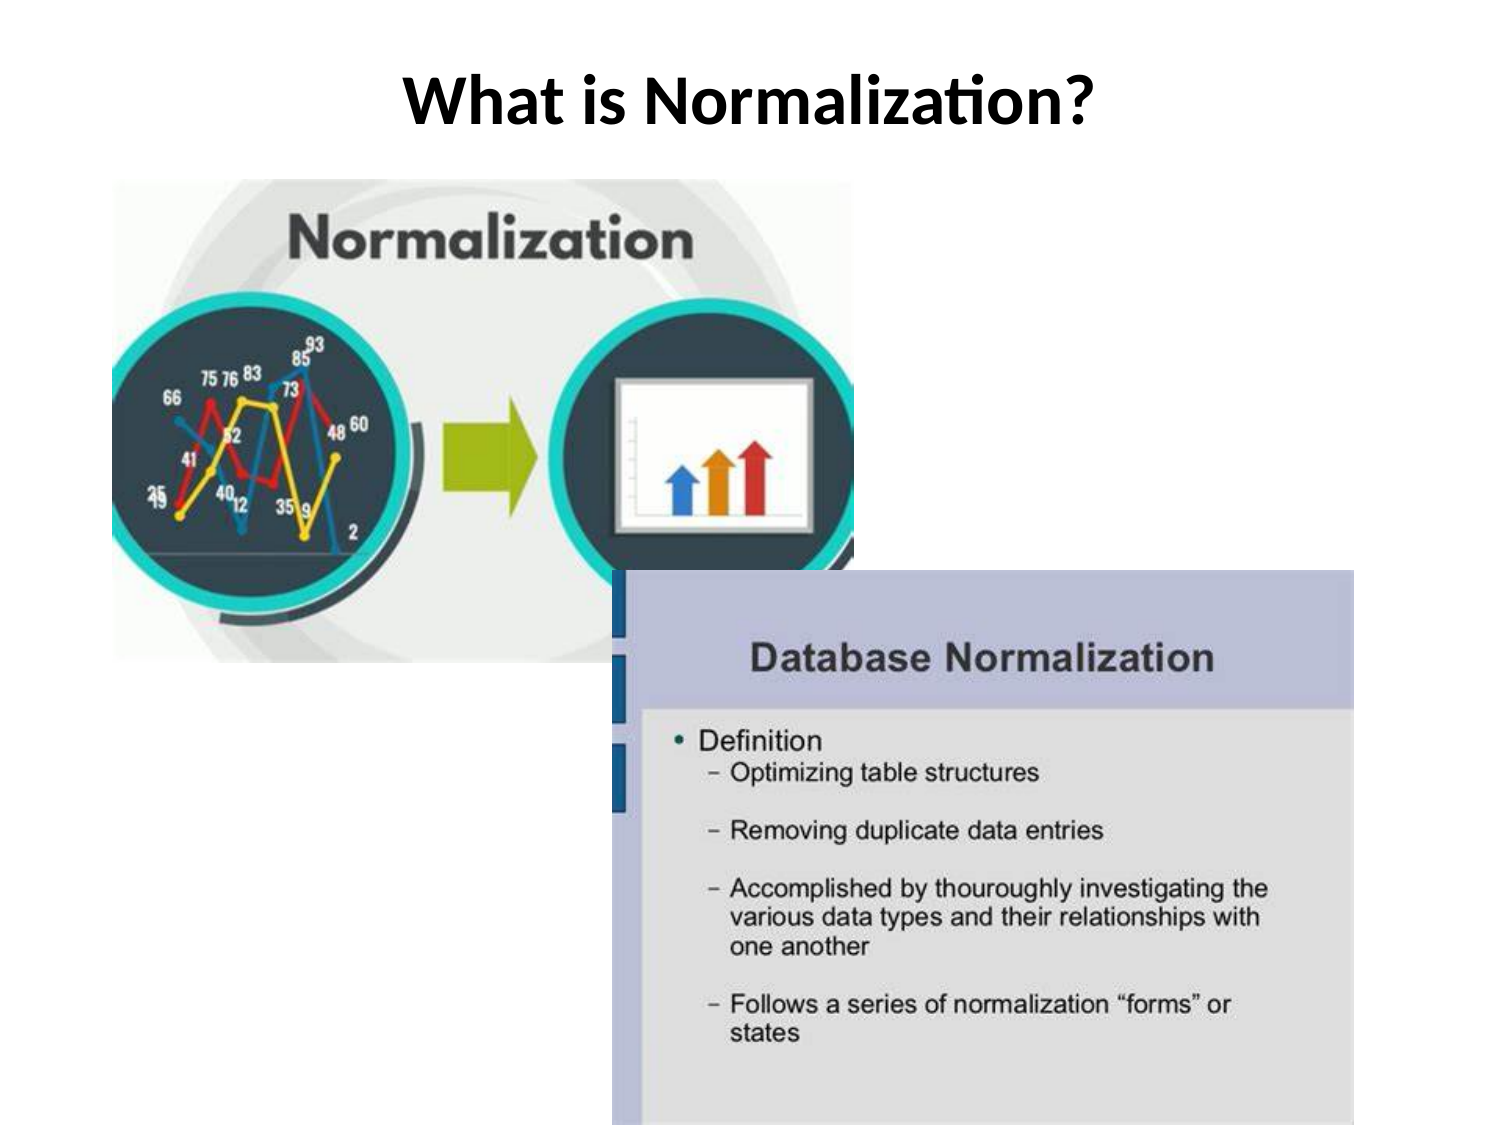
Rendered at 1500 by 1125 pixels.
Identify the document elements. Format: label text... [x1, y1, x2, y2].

title What is Normalization? [75, 45, 1425, 233]
picture [612, 570, 1354, 1125]
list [112, 179, 854, 663]
